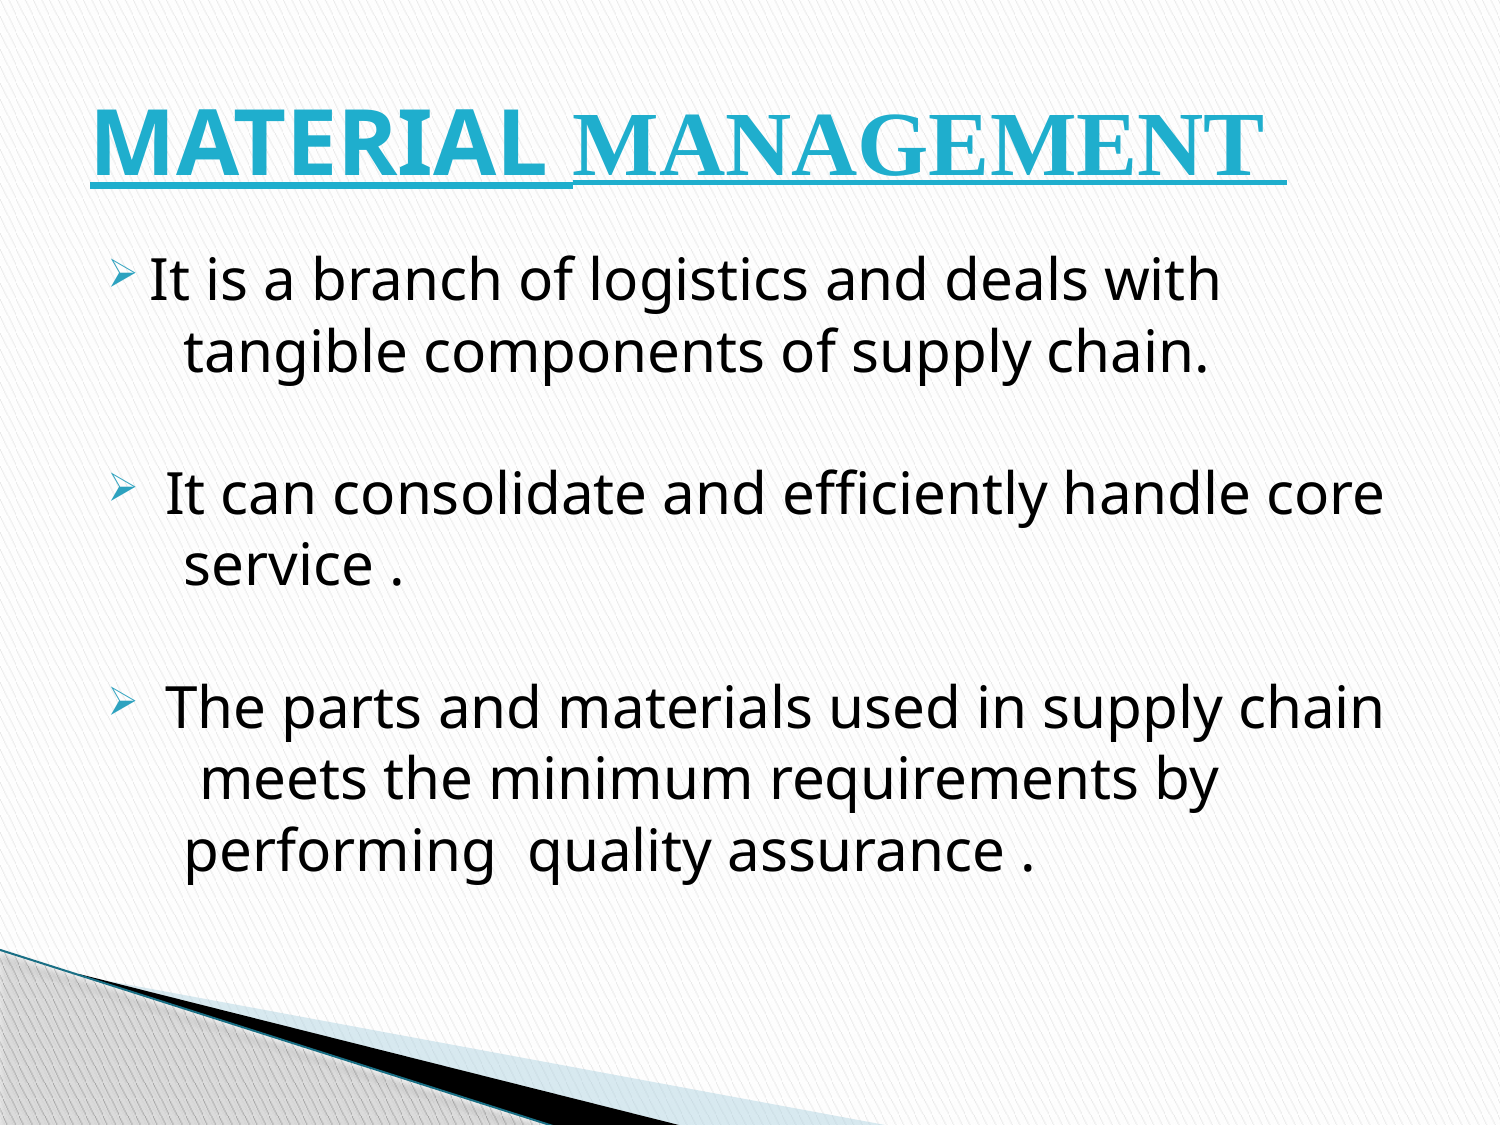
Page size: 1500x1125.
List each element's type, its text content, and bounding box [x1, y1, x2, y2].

title MATERIAL MANAGEMENT [75, 45, 1425, 233]
list It is a branch of logistics and deals with tangible components of supply chain. It can consolidate and efficiently handle core service . The parts and materials used in supply chain meets the minimum requirements by performing quality assurance . [75, 243, 1425, 986]
